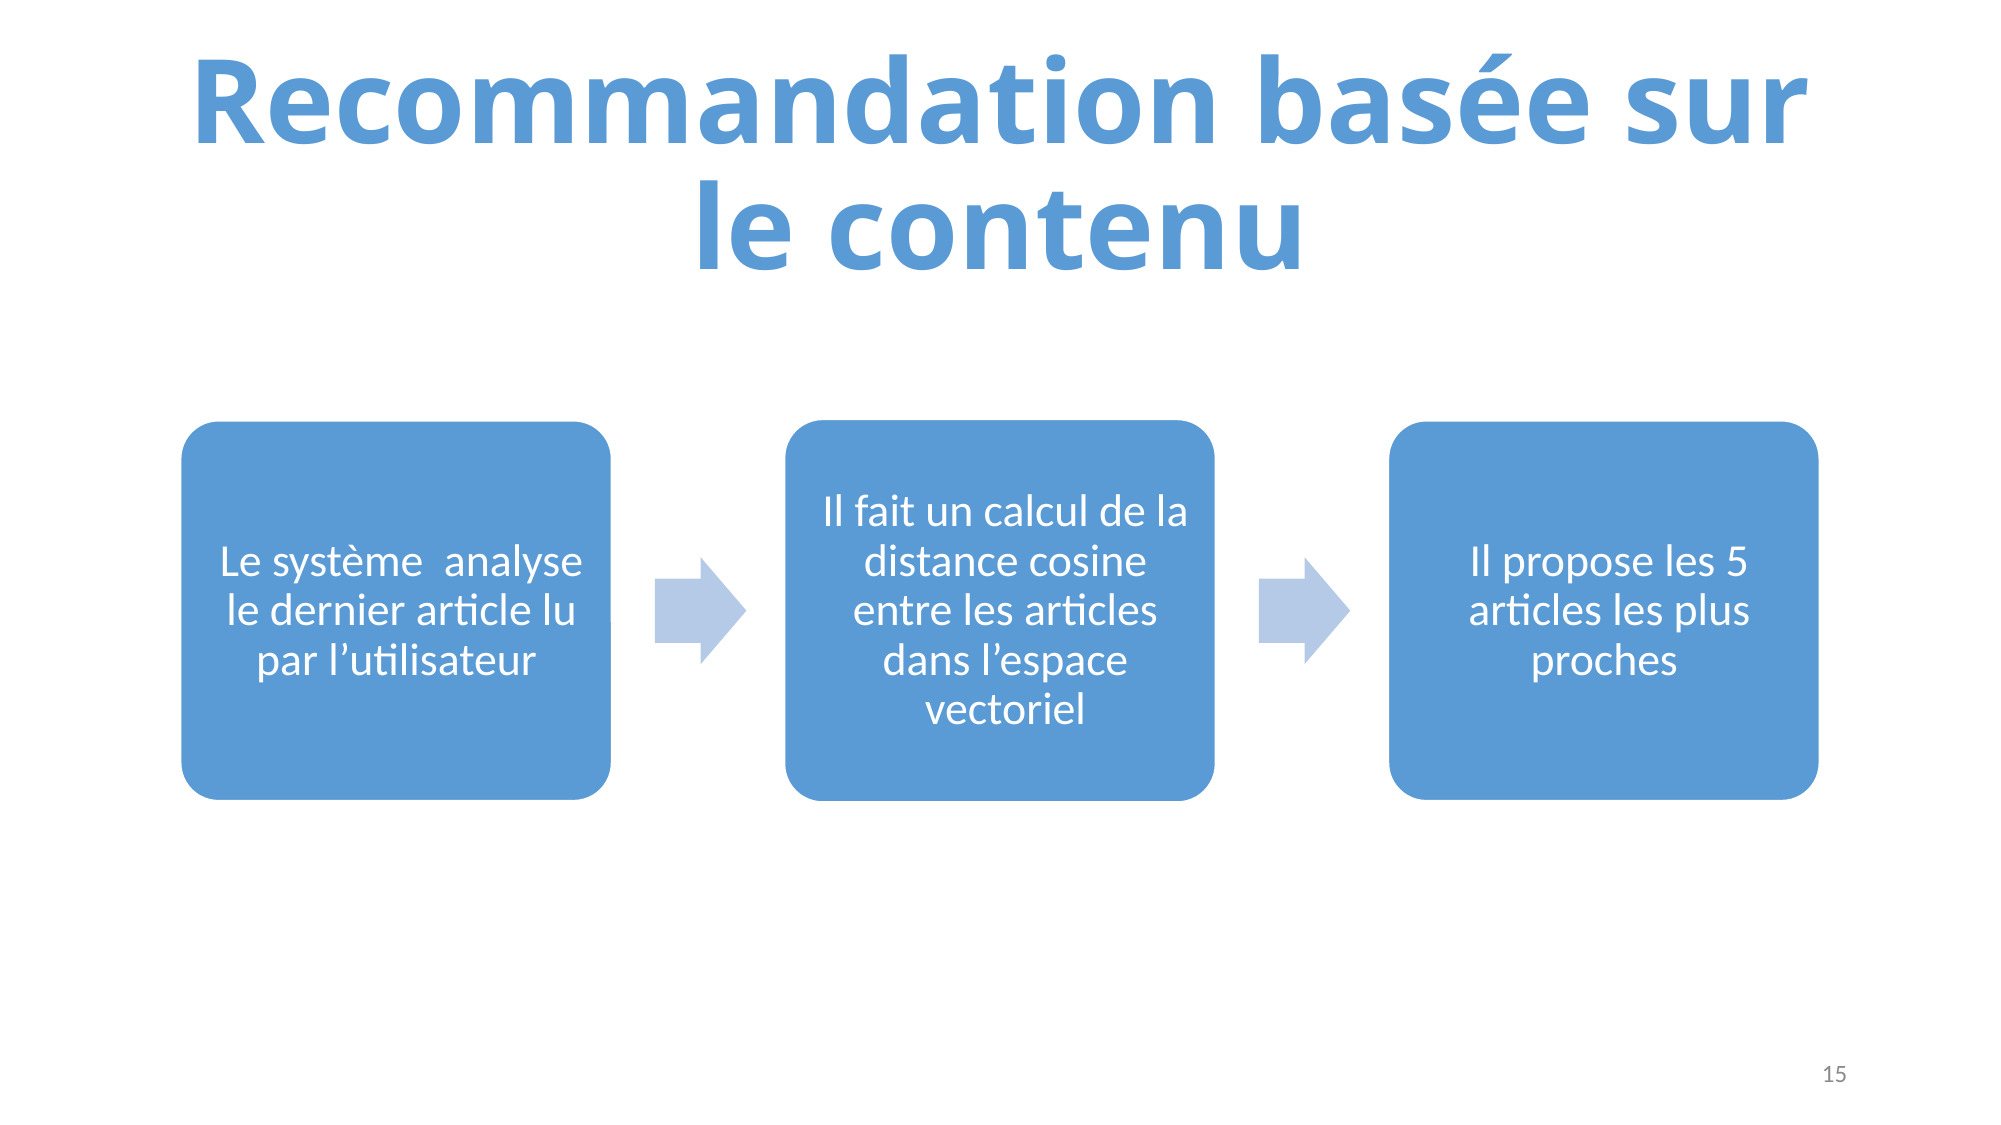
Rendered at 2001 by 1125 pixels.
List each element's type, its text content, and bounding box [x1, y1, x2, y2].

title Recommandation basée sur le contenu [137, 59, 1863, 278]
slide_number 15 [1412, 1042, 1863, 1103]
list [178, 356, 1821, 865]
